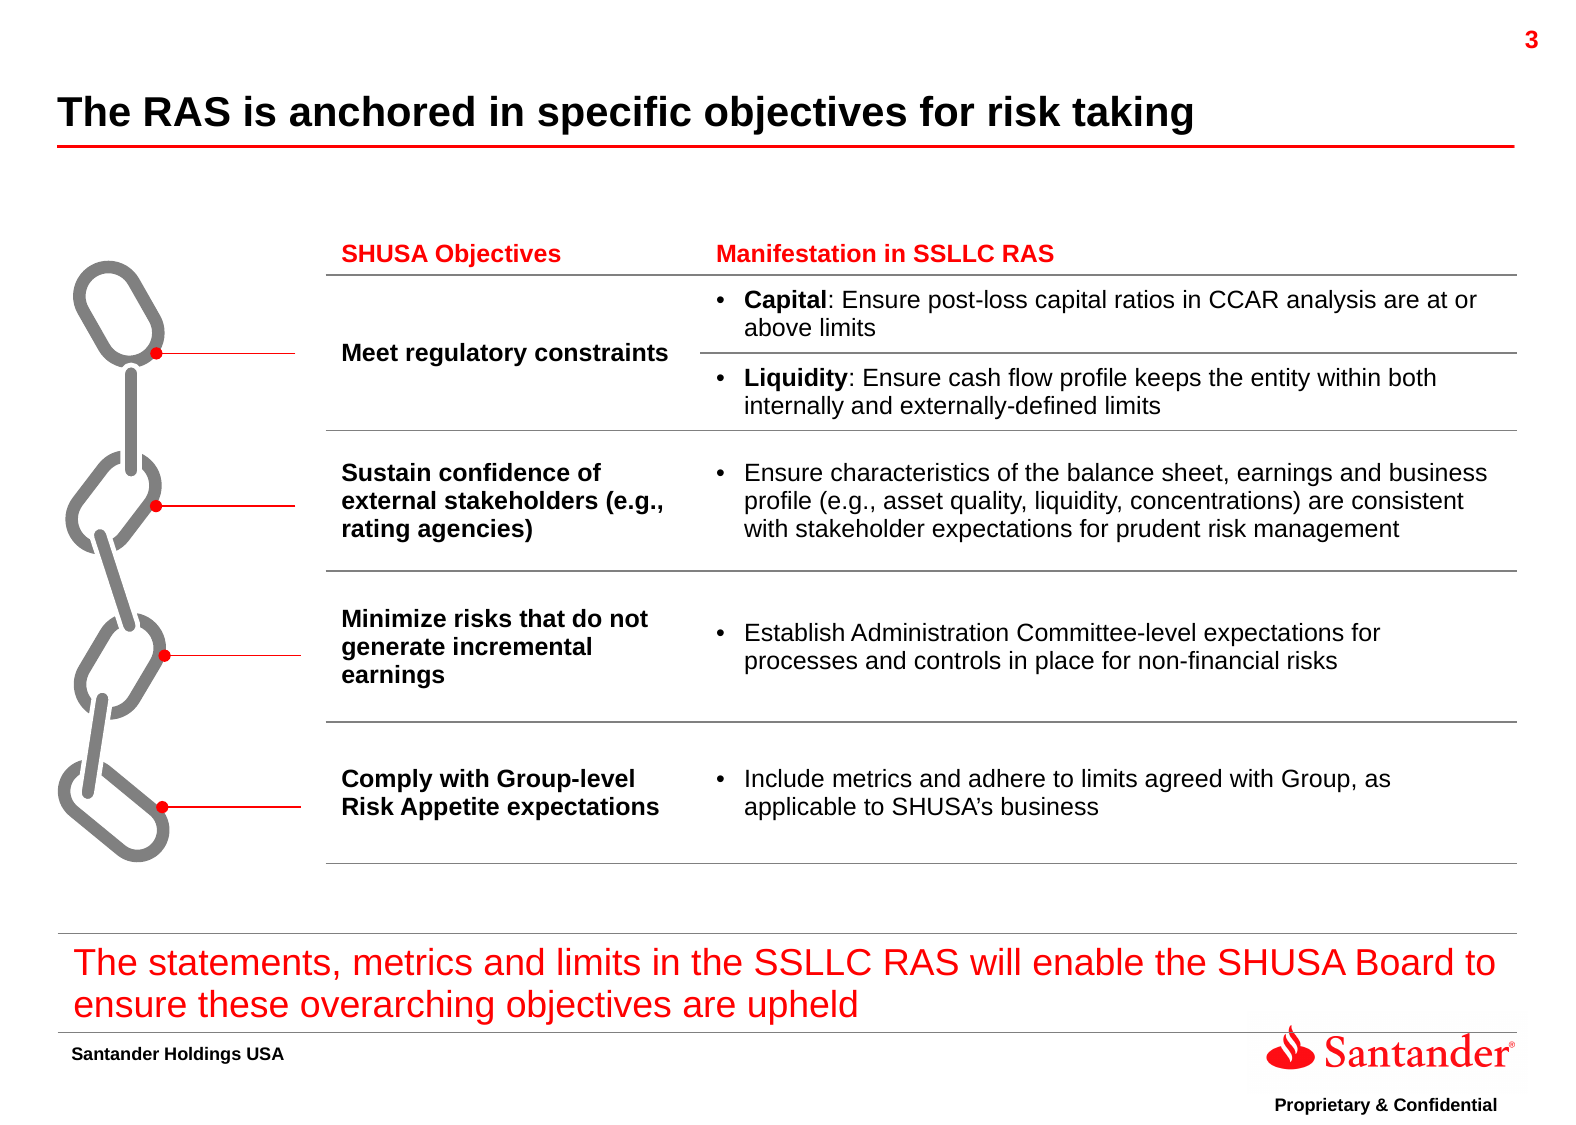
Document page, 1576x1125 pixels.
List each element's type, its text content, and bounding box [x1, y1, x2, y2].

table_cell Include metrics and adhere to limits agreed with Group, as applicable to SHUSA’s business [700, 723, 1517, 863]
picture [1247, 1011, 1528, 1094]
table_cell Establish Administration Committee-level expectations for processes and controls in place for non-financial risks [700, 572, 1517, 721]
table_cell Liquidity: Ensure cash flow profile keeps the entity within both internally and externally-defined limits [700, 354, 1517, 430]
table_cell Minimize risks that do not generate incremental earnings [326, 572, 700, 721]
table_cell Comply with Group-level Risk Appetite expectations [326, 723, 700, 863]
table_header The statements, metrics and limits in the SSLLC RAS will enable the SHUSA Board to ensure these overarching objectives are upheld [58, 934, 1517, 1032]
table_cell Sustain confidence of external stakeholders (e.g., rating agencies) [326, 431, 700, 570]
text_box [56, 263, 302, 871]
list The RAS is anchored in specific objectives for risk taking [57, 74, 1479, 146]
table_cell Ensure characteristics of the balance sheet, earnings and business profile (e.g., asset quality, liquidity, concentrations) are consistent with stakeholder expectations for prudent risk management [700, 431, 1517, 570]
table_cell Capital: Ensure post-loss capital ratios in CCAR analysis are at or above limits [700, 276, 1517, 352]
table_header Manifestation in SSLLC RAS [700, 228, 1517, 274]
table_cell Meet regulatory constraints [326, 276, 700, 430]
table_header SHUSA Objectives [326, 228, 700, 274]
